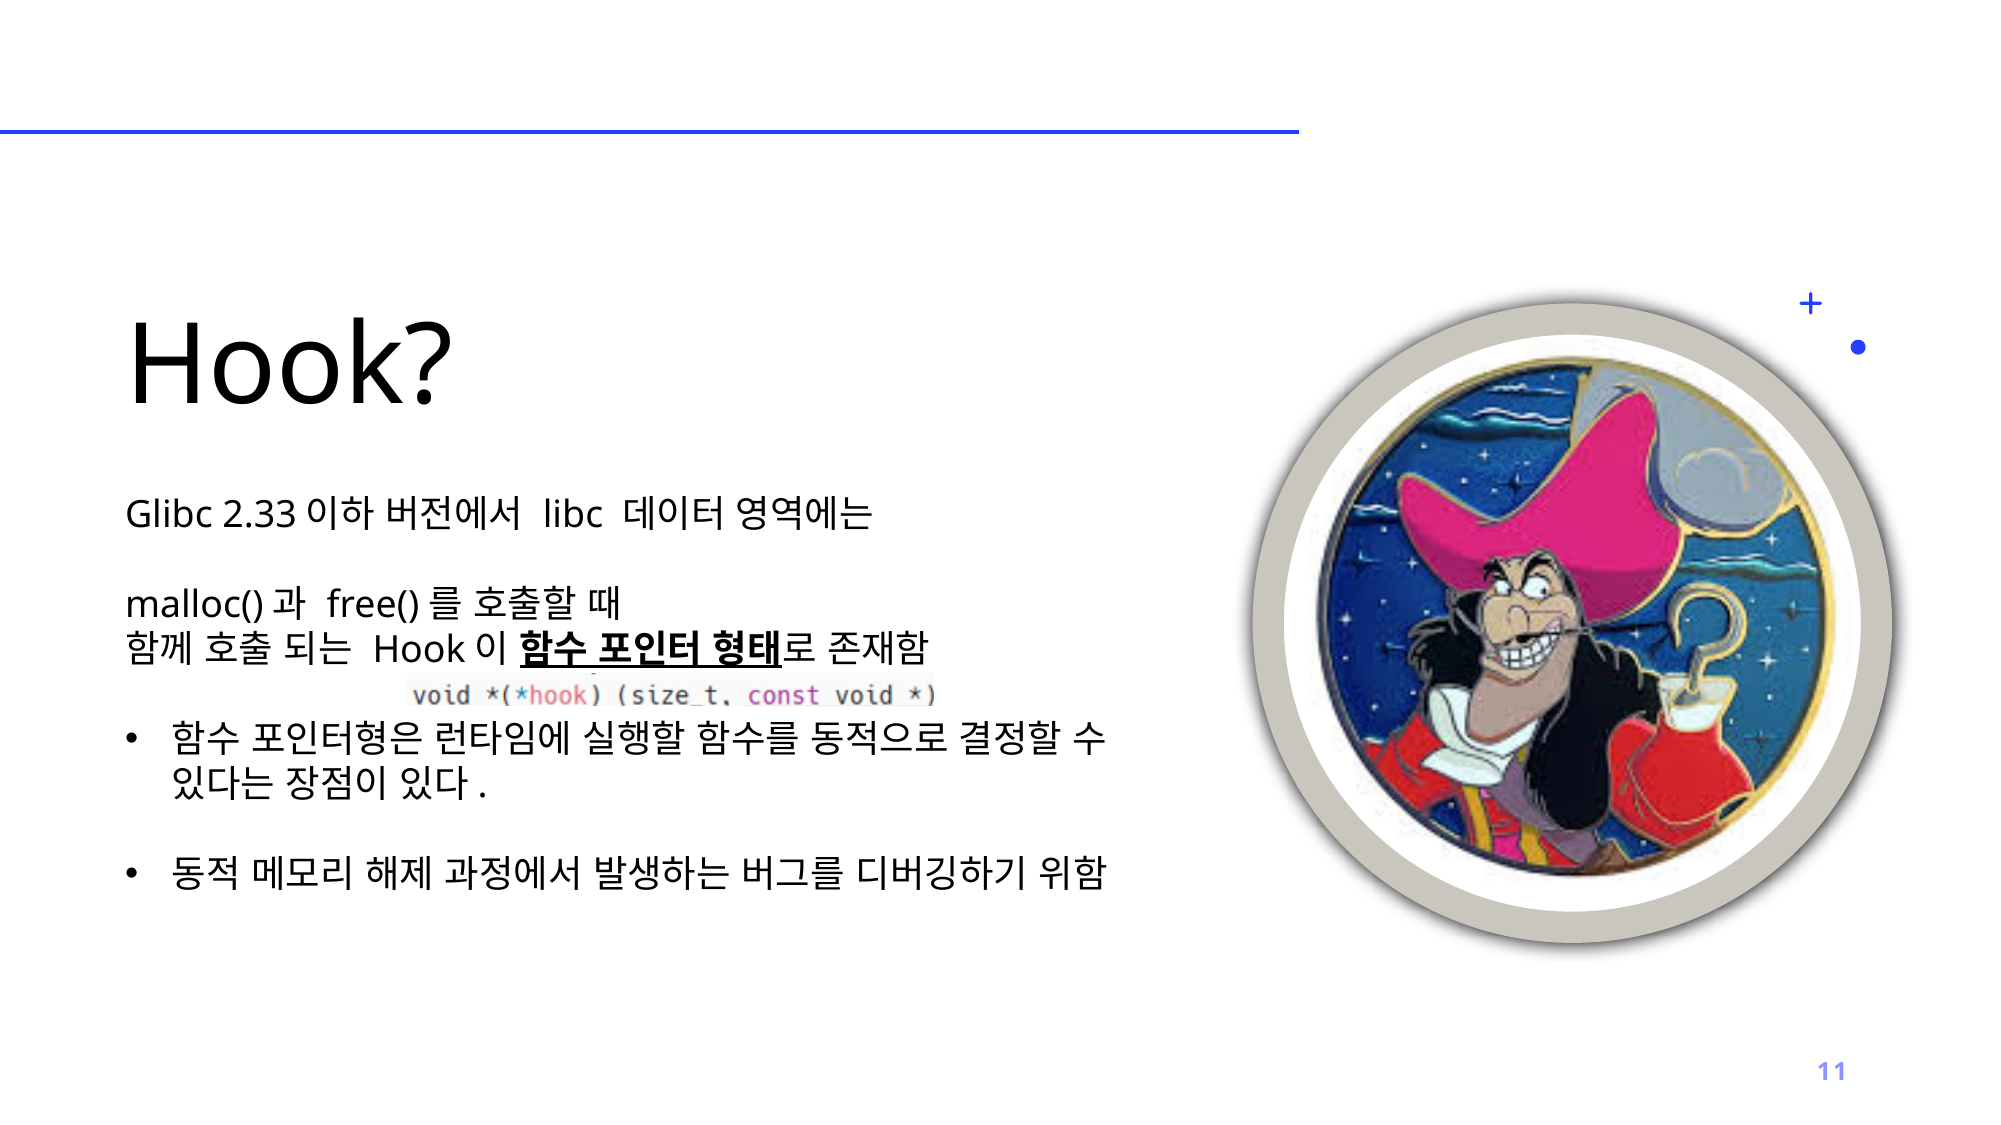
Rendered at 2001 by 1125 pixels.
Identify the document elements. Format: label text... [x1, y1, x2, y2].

title Hook? [110, 242, 1126, 436]
picture [407, 673, 935, 706]
picture [1268, 318, 1877, 928]
slide_number 11 [1412, 1042, 1863, 1103]
text_box Glibc 2.33이하 버전에서 libc 데이터 영역에는 malloc()과 free()를 호출할 때 함께 호출 되는 Hook이 함수 포인터 형태로 존재함 함수 포인터형은 런타임에 실행할 함수를 동적으로 결정할 수 있다는 장점이 있다. 동적 메모리 해제 과정에서 발생하는 버그를 디버깅하기 위함 [110, 482, 1177, 993]
